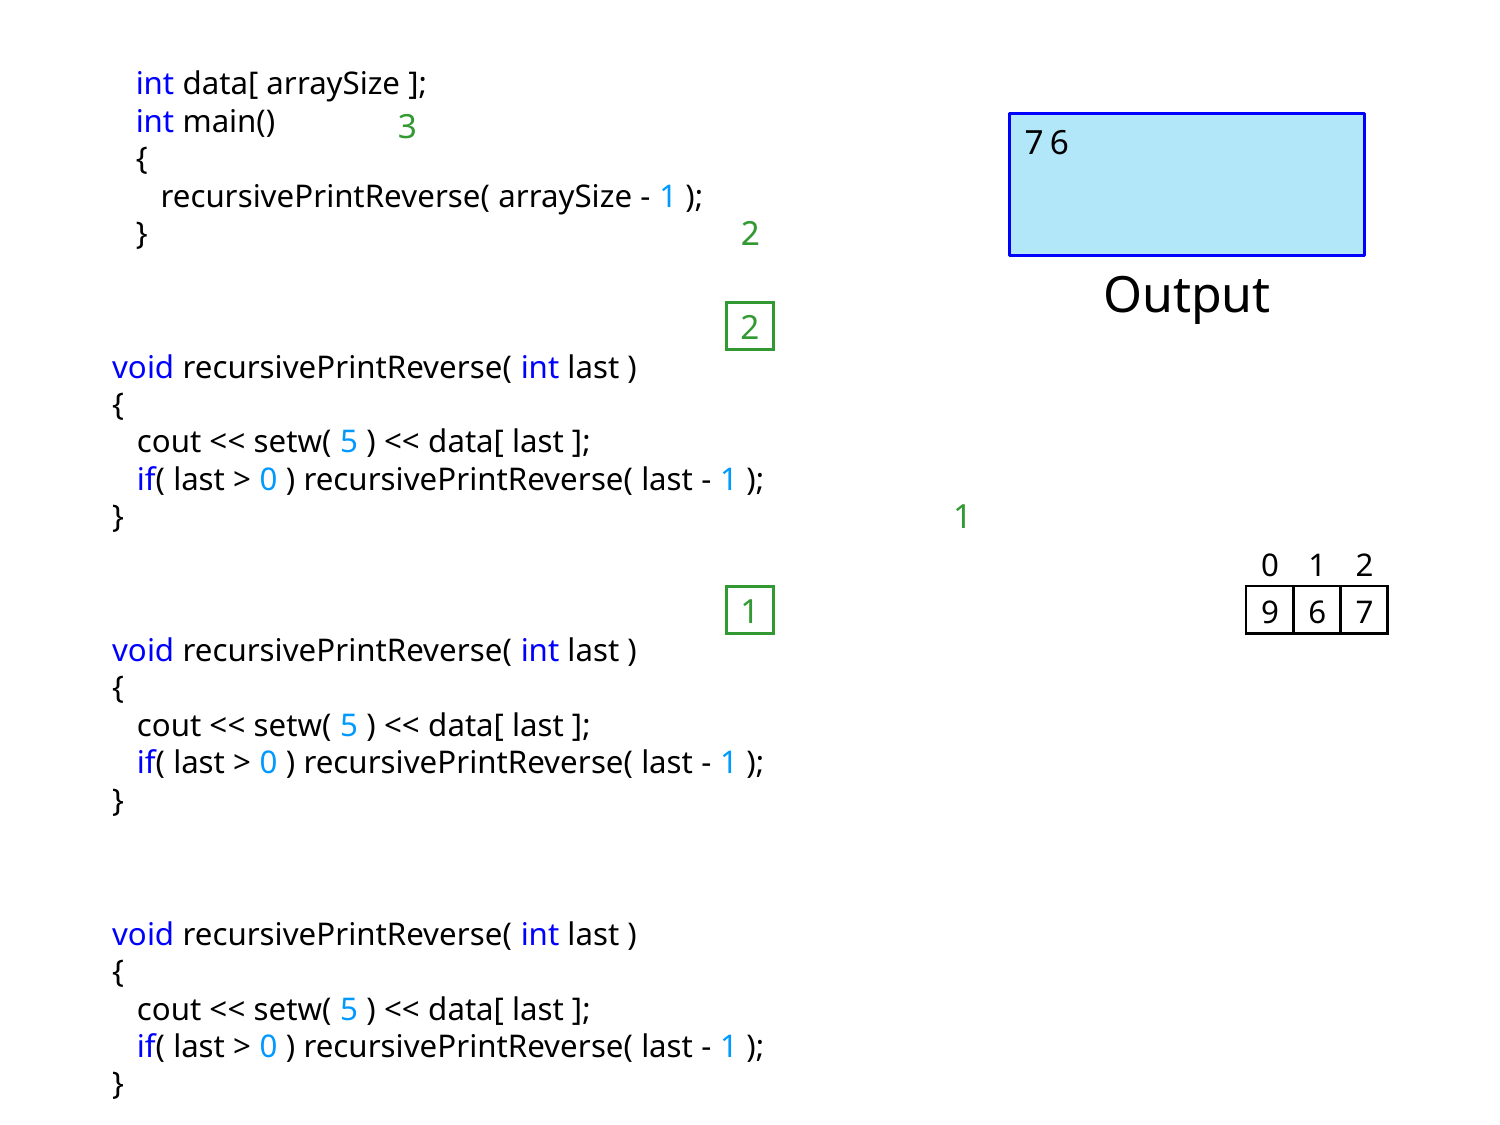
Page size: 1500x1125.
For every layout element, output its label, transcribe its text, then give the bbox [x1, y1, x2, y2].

text_box 3 [372, 90, 443, 161]
text_box 2 [726, 302, 774, 350]
table_cell 6 [1295, 587, 1339, 632]
table_header 2 [1341, 539, 1388, 585]
subtitle int data[ arraySize ]; int main() { recursivePrintReverse( arraySize - 1 ); } [111, 42, 940, 256]
text_box 1 [938, 491, 987, 539]
table_cell 9 [1247, 587, 1292, 632]
table_cell 7 [1342, 587, 1386, 632]
text_box 76 [1009, 113, 1365, 256]
text_box 2 [726, 208, 774, 256]
text_box Output [1057, 255, 1317, 327]
text_box void recursivePrintReverse( int last ) { cout << setw( 5 ) << data[ last ]; if( last > 0 ) recursivePrintReverse( last - 1 ); } [88, 893, 1105, 1106]
text_box 1 [726, 586, 774, 634]
text_box void recursivePrintReverse( int last ) { cout << setw( 5 ) << data[ last ]; if( last > 0 ) recursivePrintReverse( last - 1 ); } [88, 609, 1105, 823]
table_header 1 [1293, 539, 1341, 585]
table_header 0 [1246, 539, 1293, 585]
text_box void recursivePrintReverse( int last ) { cout << setw( 5 ) << data[ last ]; if( last > 0 ) recursivePrintReverse( last - 1 ); } [88, 326, 1105, 539]
